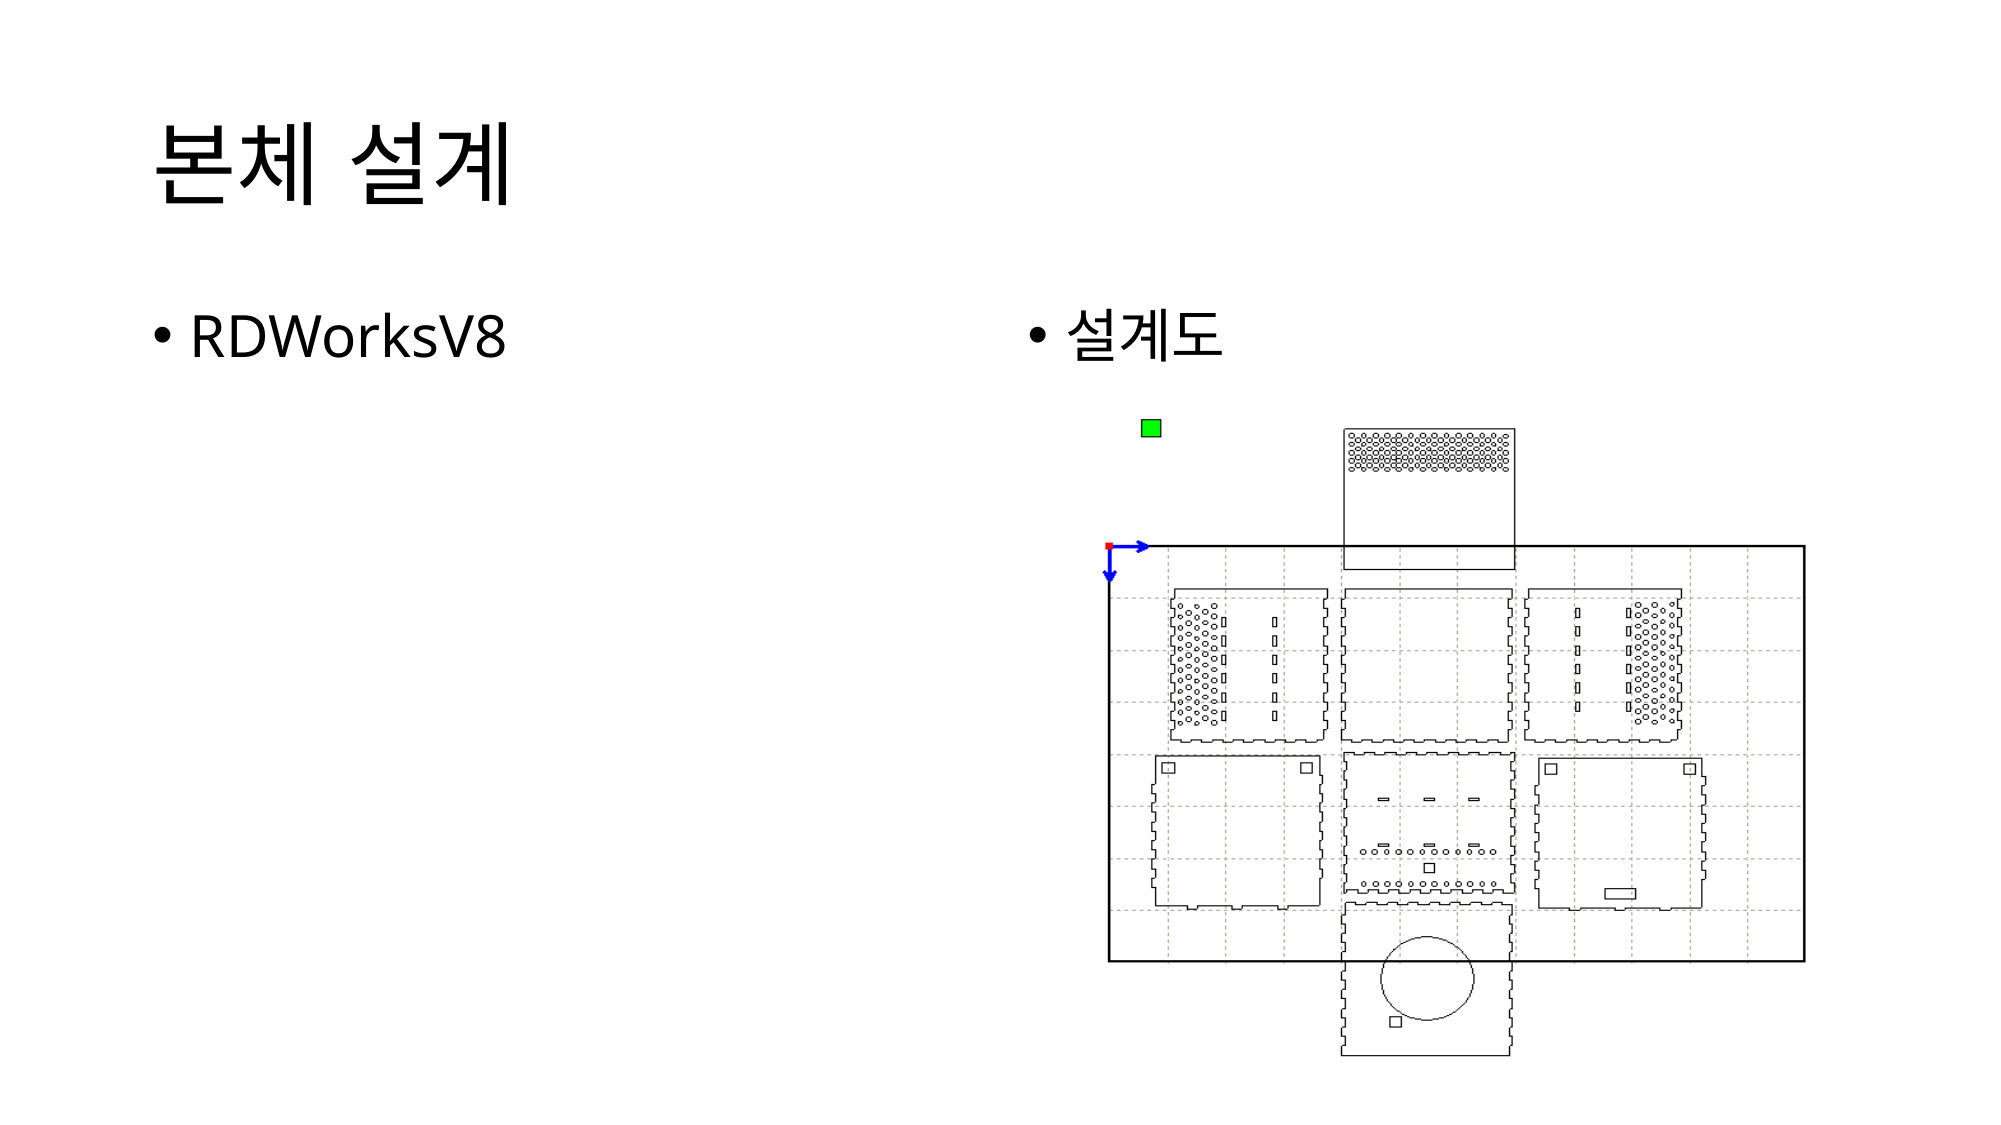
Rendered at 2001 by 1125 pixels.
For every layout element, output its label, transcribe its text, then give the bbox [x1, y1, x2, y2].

picture [1038, 394, 1863, 1070]
title 본체 설계 [137, 59, 1863, 278]
list 설계도 [1012, 299, 1863, 1014]
list RDWorksV8 [137, 299, 988, 1014]
